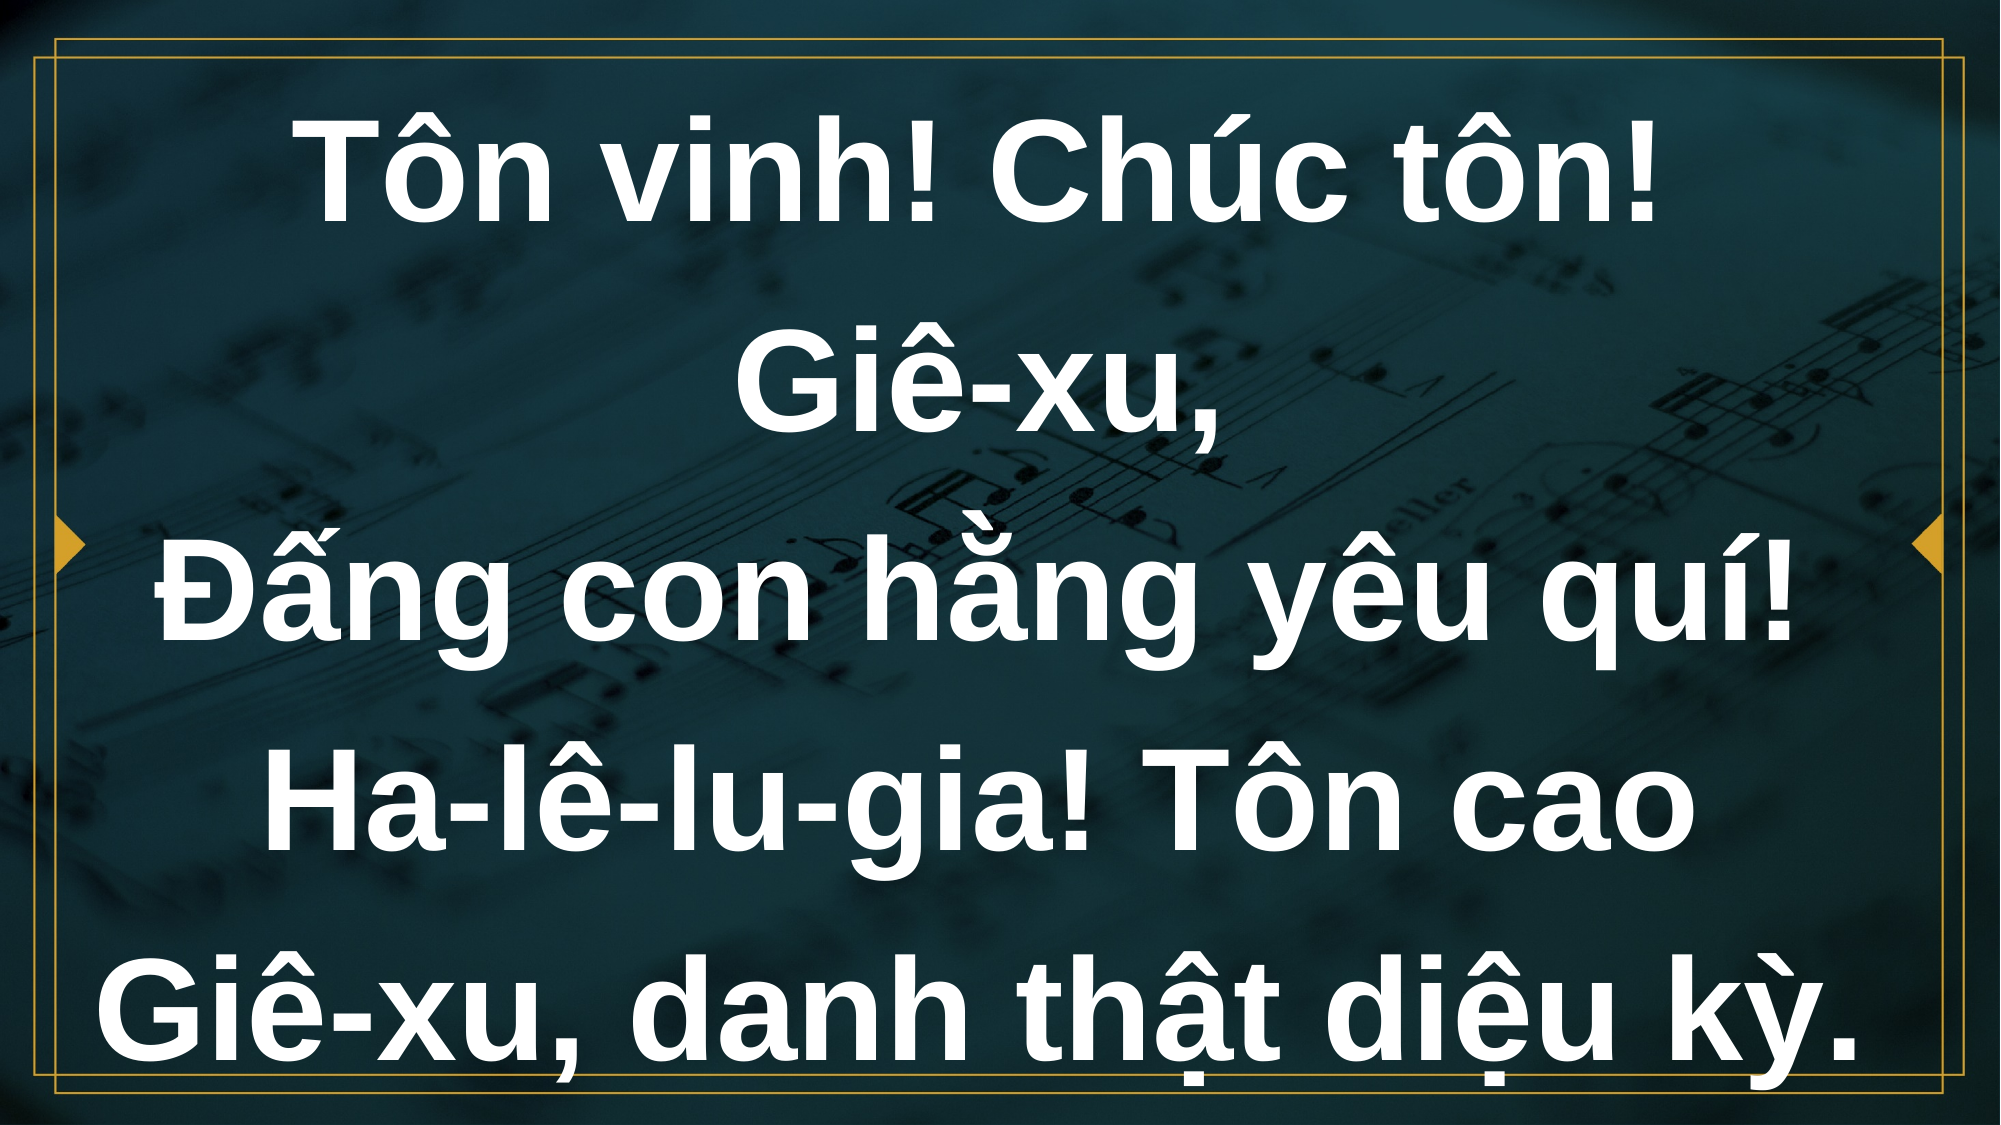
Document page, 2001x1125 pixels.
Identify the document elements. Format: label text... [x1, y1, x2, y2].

picture [0, 0, 2000, 1125]
title Tôn vinh! Chúc tôn! Giê-xu, Đấng con hằng yêu quí! Ha-lê-lu-gia! Tôn cao Giê-xu, danh thật diệu kỳ. [55, 53, 1945, 1077]
